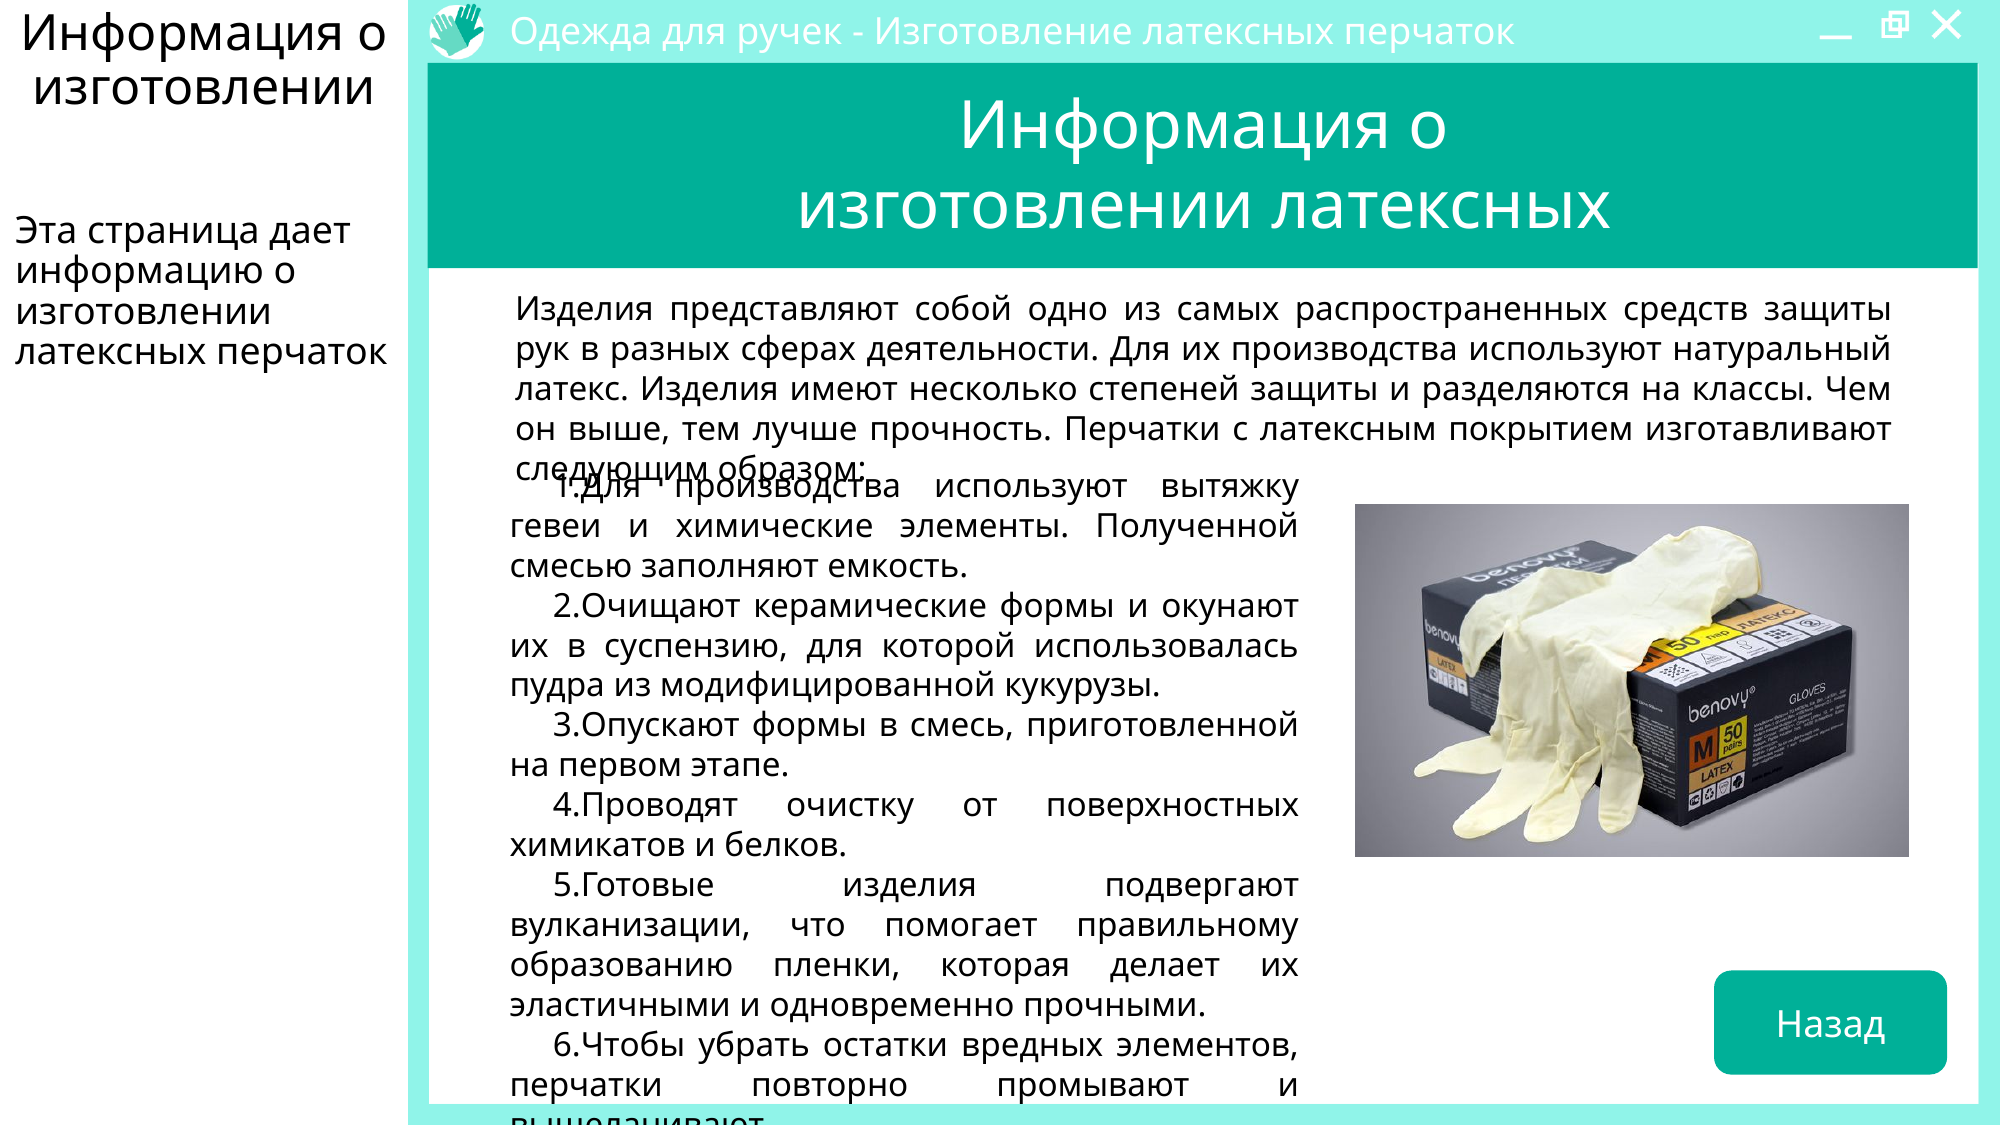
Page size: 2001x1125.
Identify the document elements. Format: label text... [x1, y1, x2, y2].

picture [408, 0, 2000, 1125]
subtitle Информация о изготовлении Эта страница дает информацию о изготовлении латексных перчаток [0, 0, 408, 1125]
